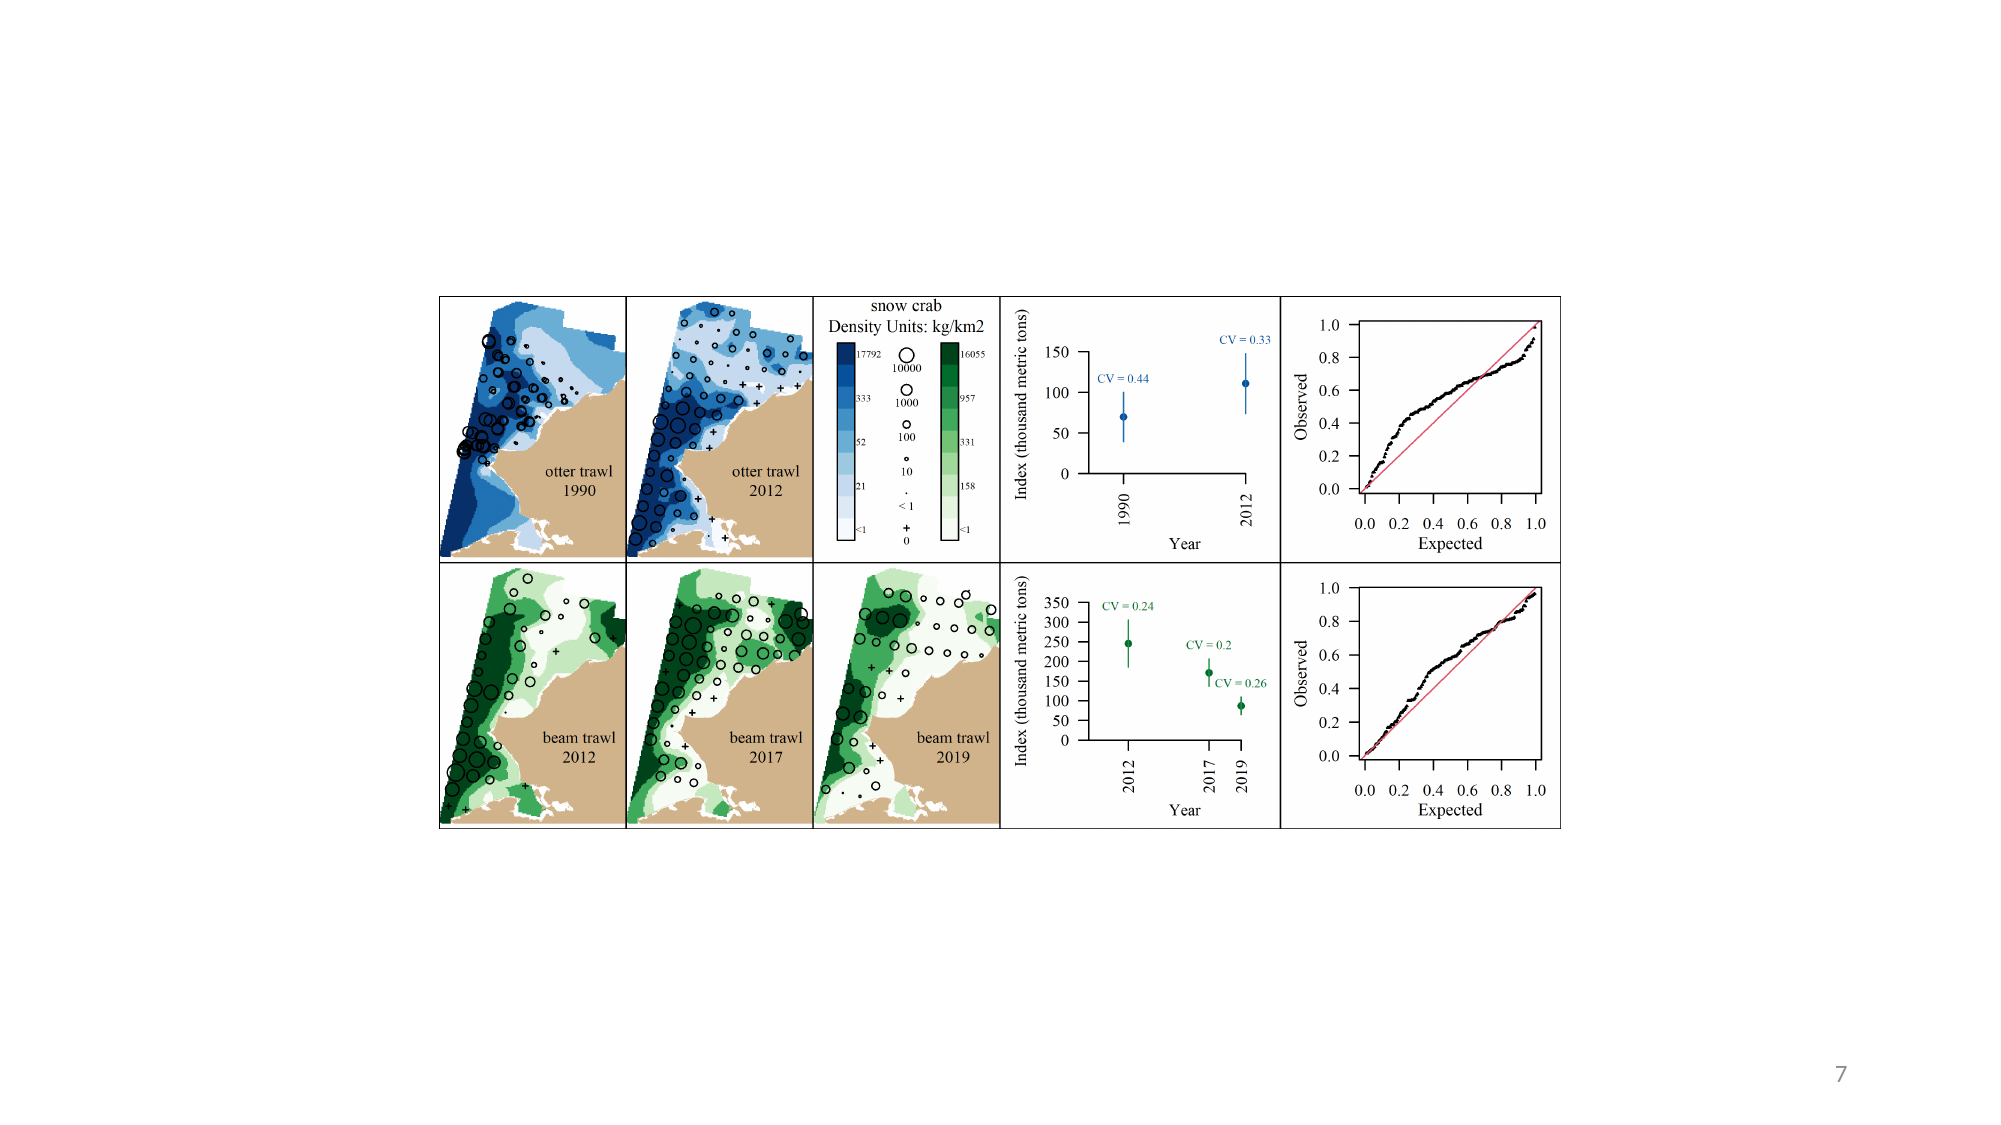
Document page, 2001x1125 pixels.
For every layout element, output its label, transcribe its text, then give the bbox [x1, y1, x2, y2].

picture [438, 296, 1561, 829]
slide_number 7 [1412, 1042, 1863, 1103]
